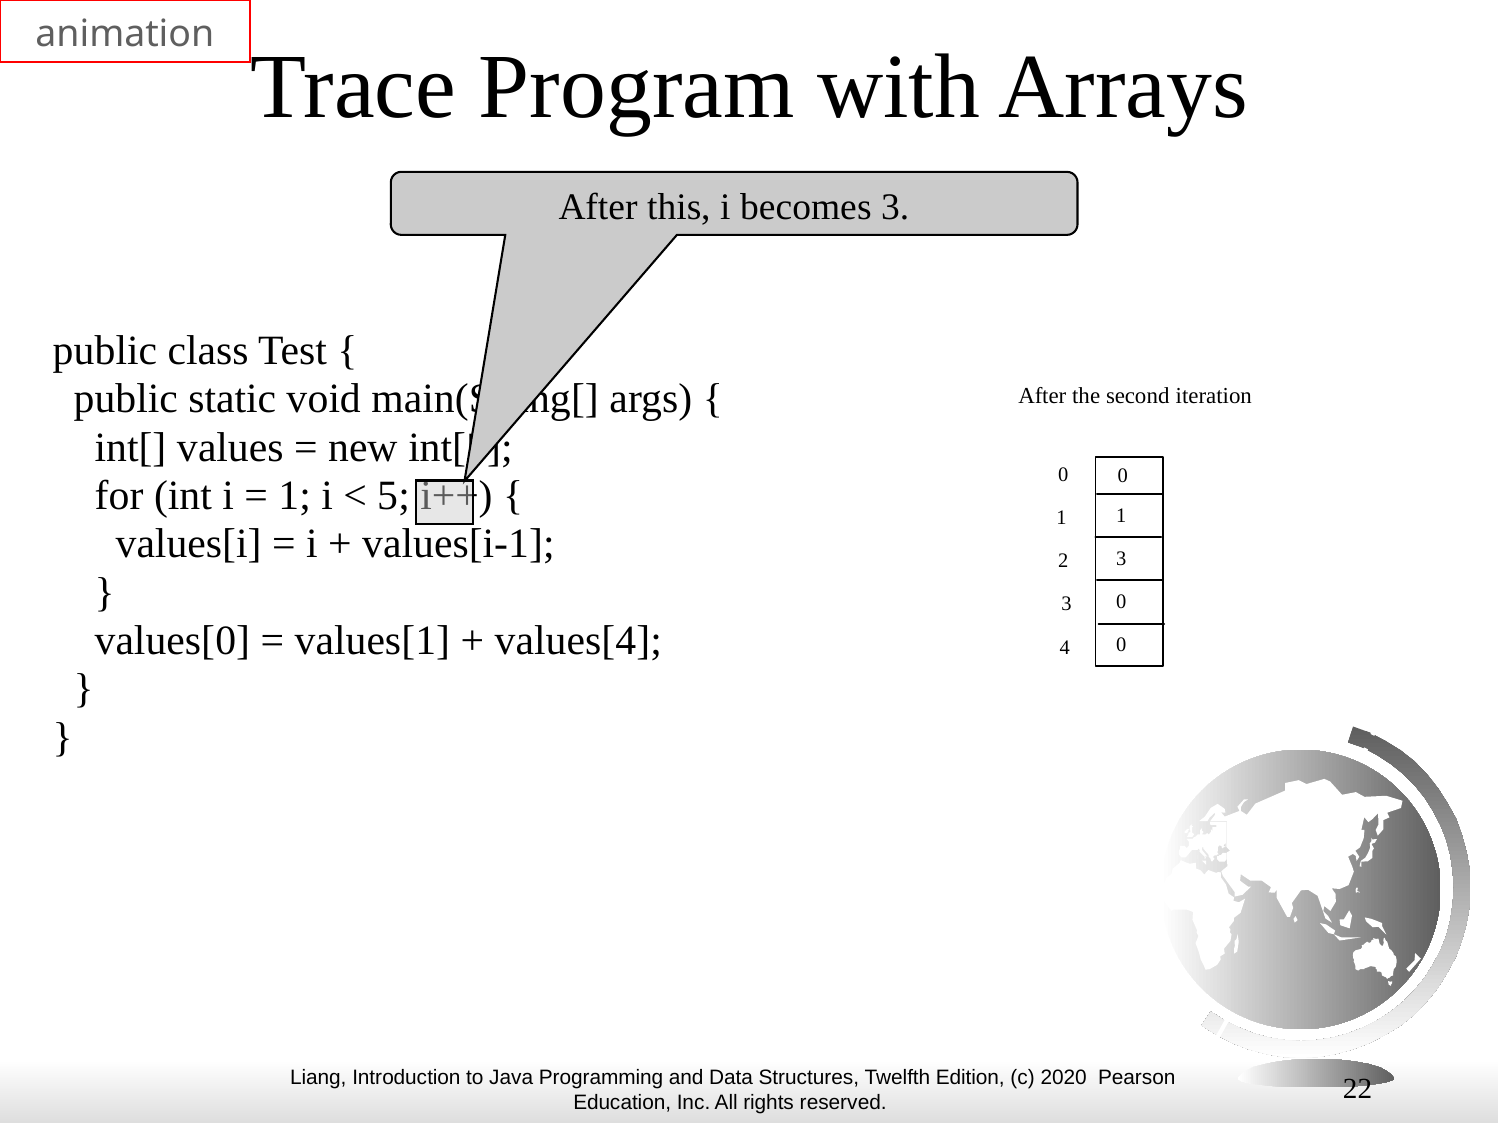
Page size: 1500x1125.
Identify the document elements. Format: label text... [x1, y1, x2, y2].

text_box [957, 335, 1280, 681]
list public class Test { public static void main(String[] args) { int[] values = new int[5]; for (int i = 1; i < 5; i++) { values[i] = i + values[i-1]; } values[0] = values[1] + values[4]; } } [37, 324, 490, 421]
list public class Test { public static void main(String[] args) { int[] values = new int[5]; for (int i = 1; i < 5; i++) { values[i] = i + values[i-1]; } values[0] = values[1] + values[4]; } } [37, 422, 750, 788]
text_box animation [0, 0, 250, 63]
text_box After this, i becomes 3. [464, 422, 516, 480]
list public class Test { public static void main(String[] args) { int[] values = new int[5]; for (int i = 1; i < 5; i++) { values[i] = i + values[i-1]; } values[0] = values[1] + values[4]; } } [518, 324, 750, 421]
text_box After this, i becomes 3. [390, 171, 1078, 421]
text_box [416, 480, 473, 525]
title Trace Program with Arrays [112, 37, 1388, 125]
slide_number 22 [1074, 1049, 1388, 1125]
